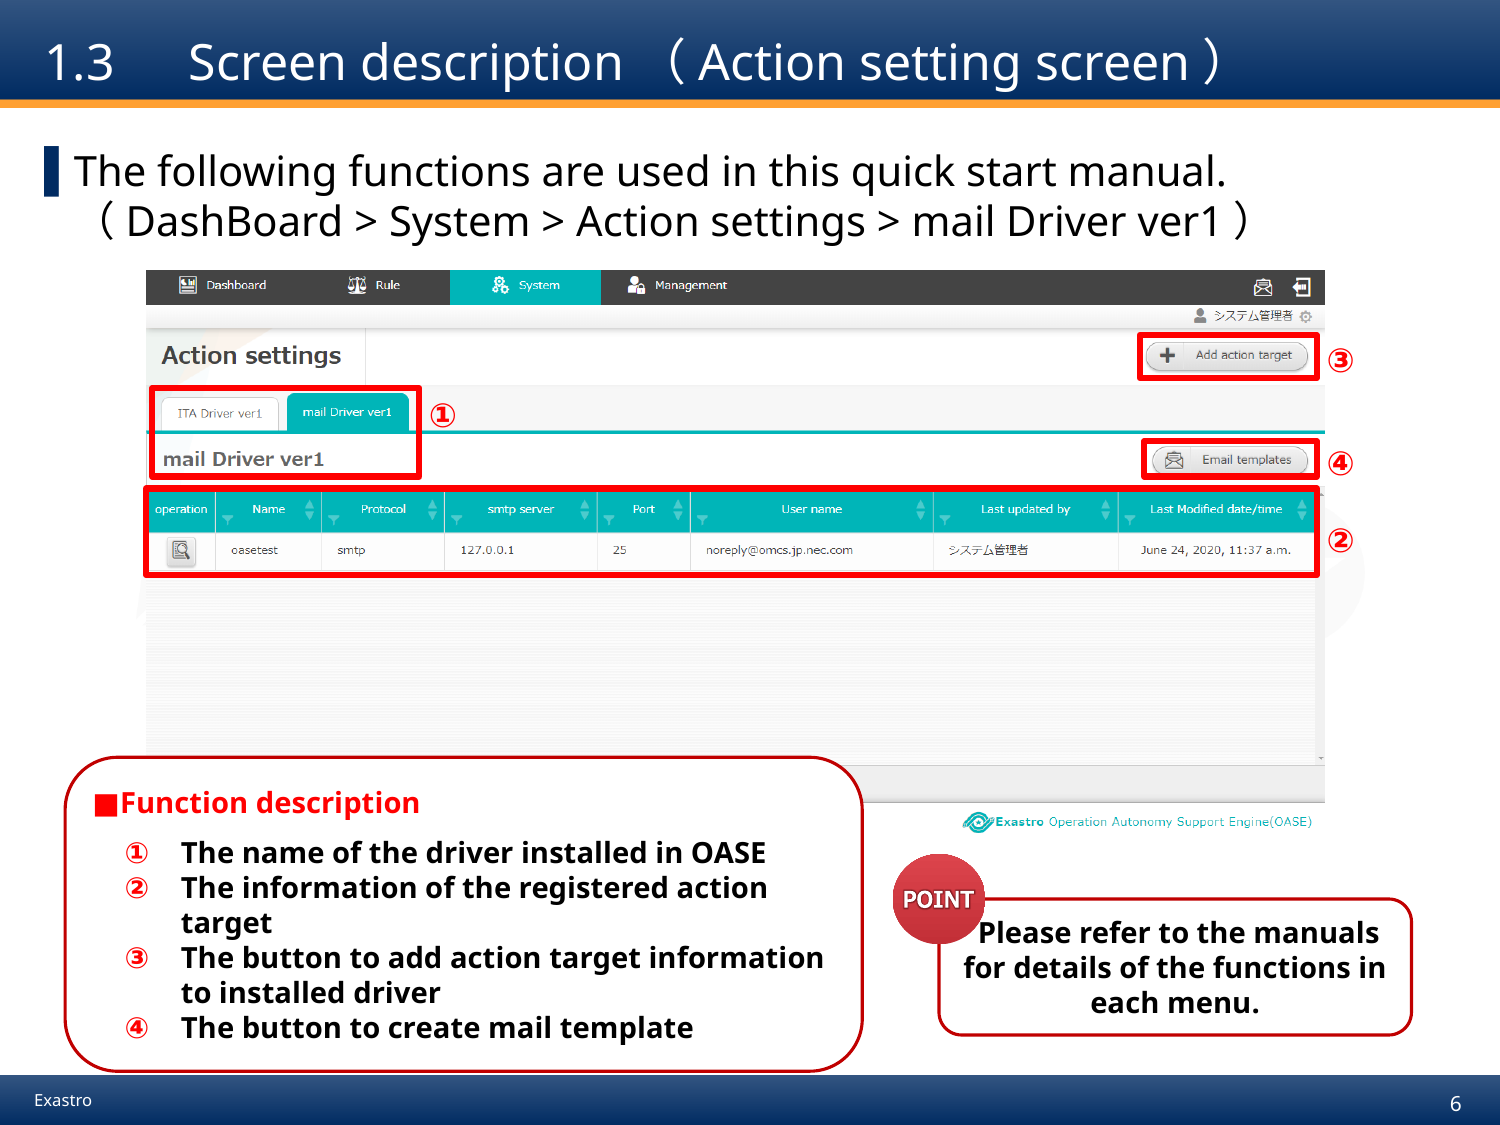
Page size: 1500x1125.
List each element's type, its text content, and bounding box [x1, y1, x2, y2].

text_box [892, 853, 1412, 1036]
text_box ■Function description The name of the driver installed in OASE The information of the registered action target The button to add action target information to installed driver The button to create mail template [65, 757, 863, 1072]
picture [145, 269, 1326, 839]
list The following functions are used in this quick start manual. （DashBoard > System > Action settings > mail Driver ver1） [29, 137, 1500, 1059]
picture [0, 0, 1500, 1125]
title 1.3 Screen description（Action setting screen） [29, 18, 1471, 96]
